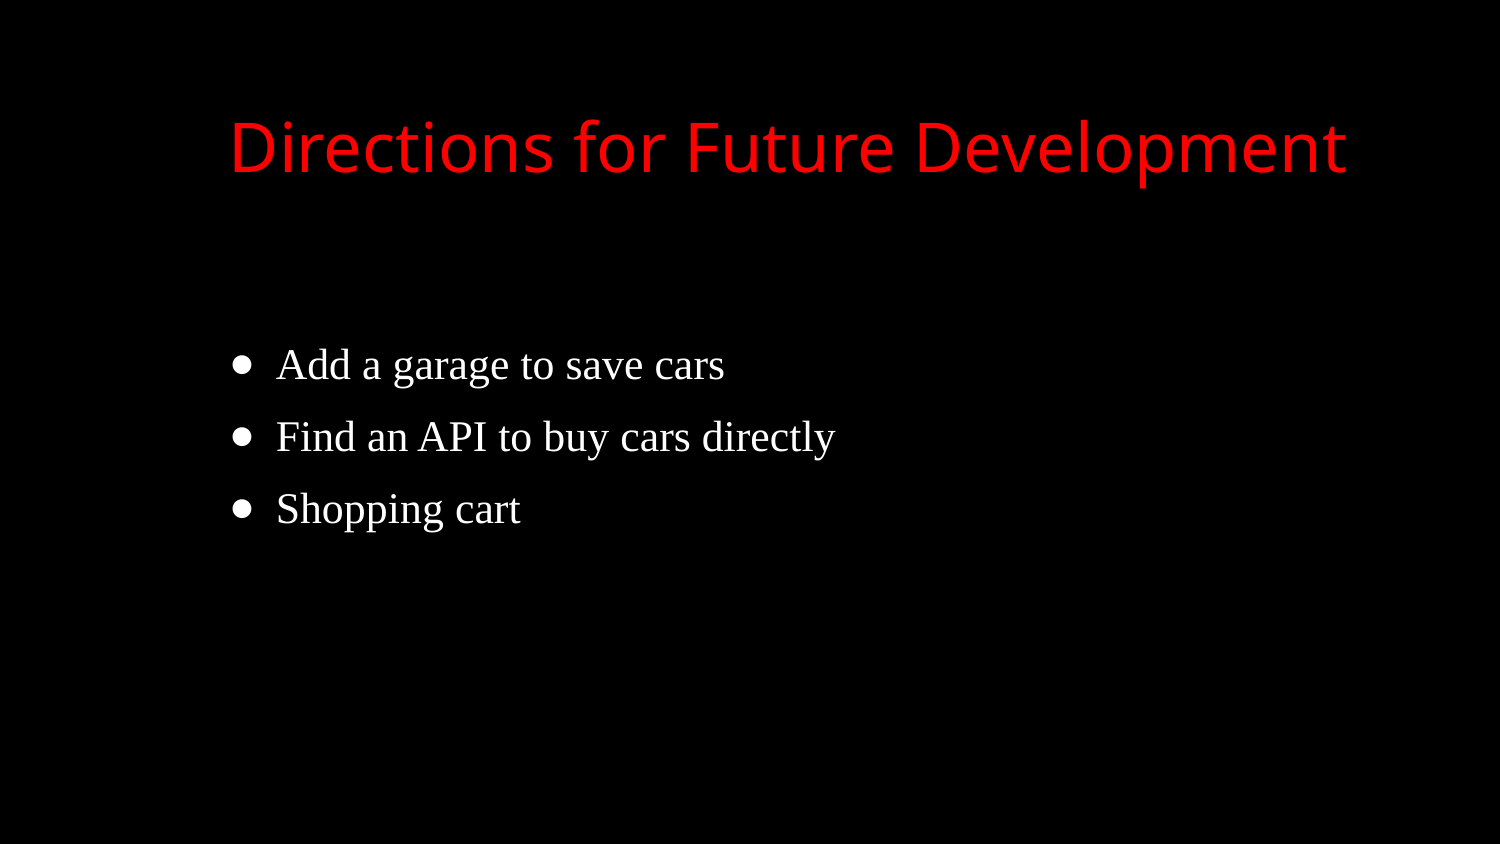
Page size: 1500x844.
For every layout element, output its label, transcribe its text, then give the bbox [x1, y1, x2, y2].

list Add a garage to save cars Find an API to buy cars directly Shopping cart [213, 326, 1368, 744]
title Directions for Future Development [213, 98, 1368, 263]
